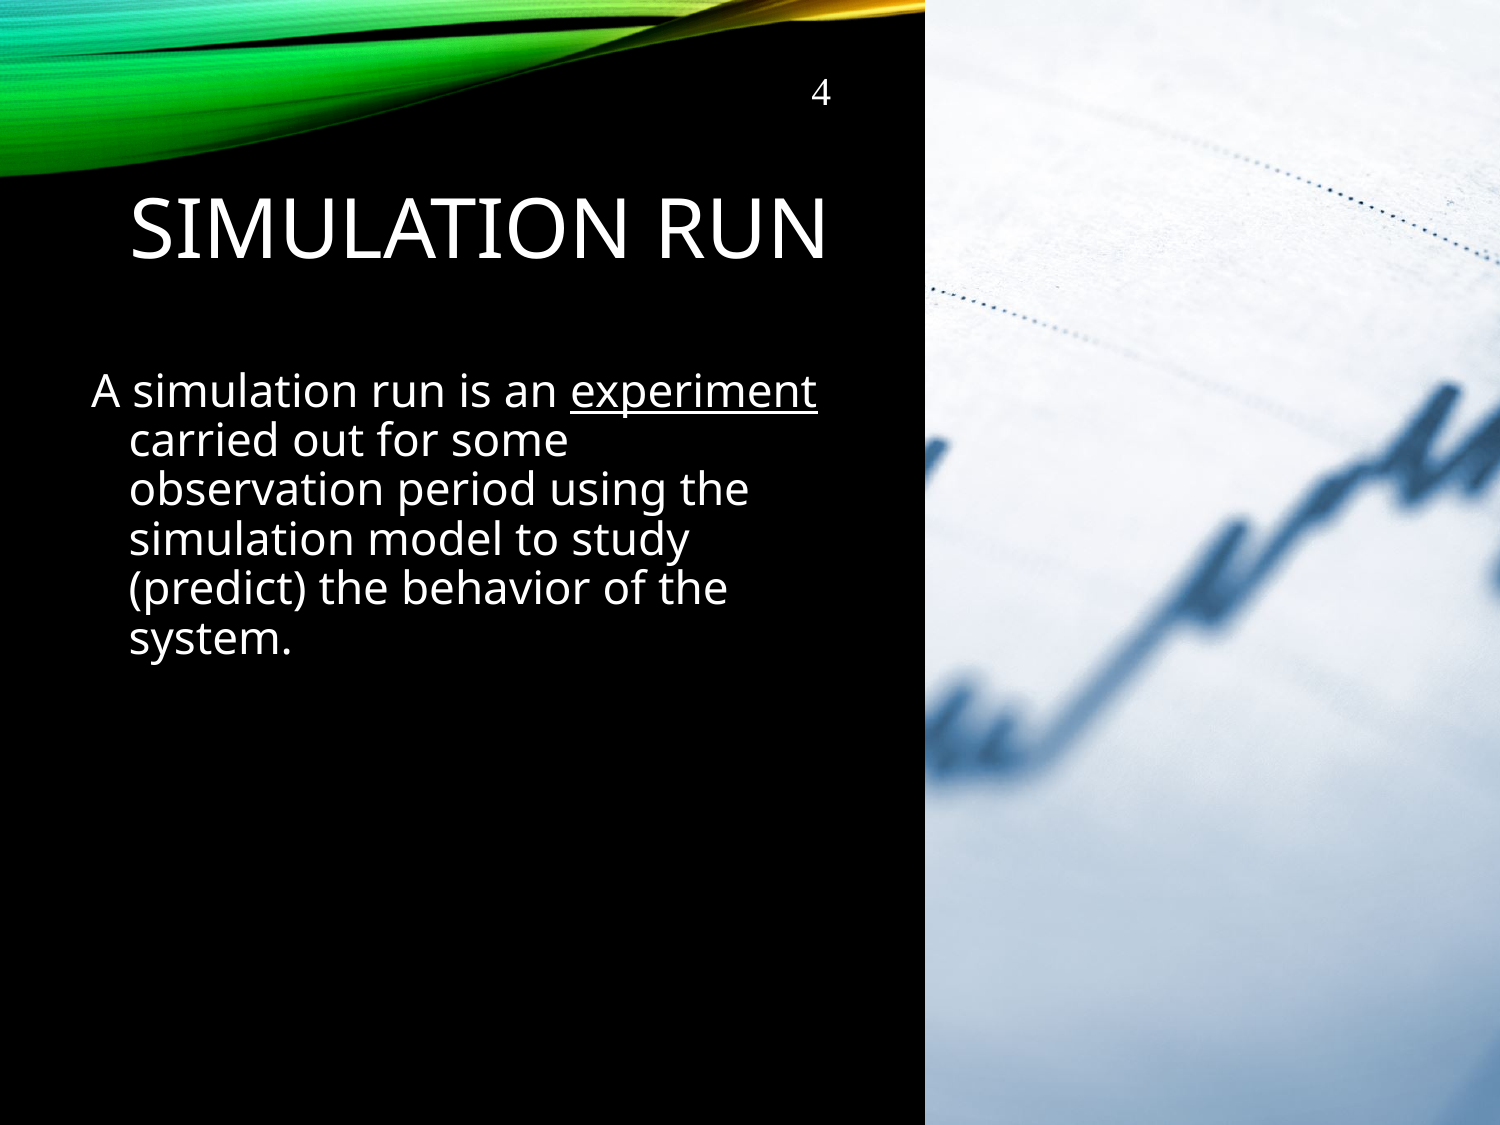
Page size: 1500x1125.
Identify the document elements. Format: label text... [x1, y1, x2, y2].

list A simulation run is an experiment carried out for some observation period using the simulation model to study (predict) the behavior of the system. [76, 360, 847, 1021]
picture [0, 0, 1500, 1125]
title Simulation Run [76, 125, 847, 338]
slide_number 4 [508, 62, 847, 123]
